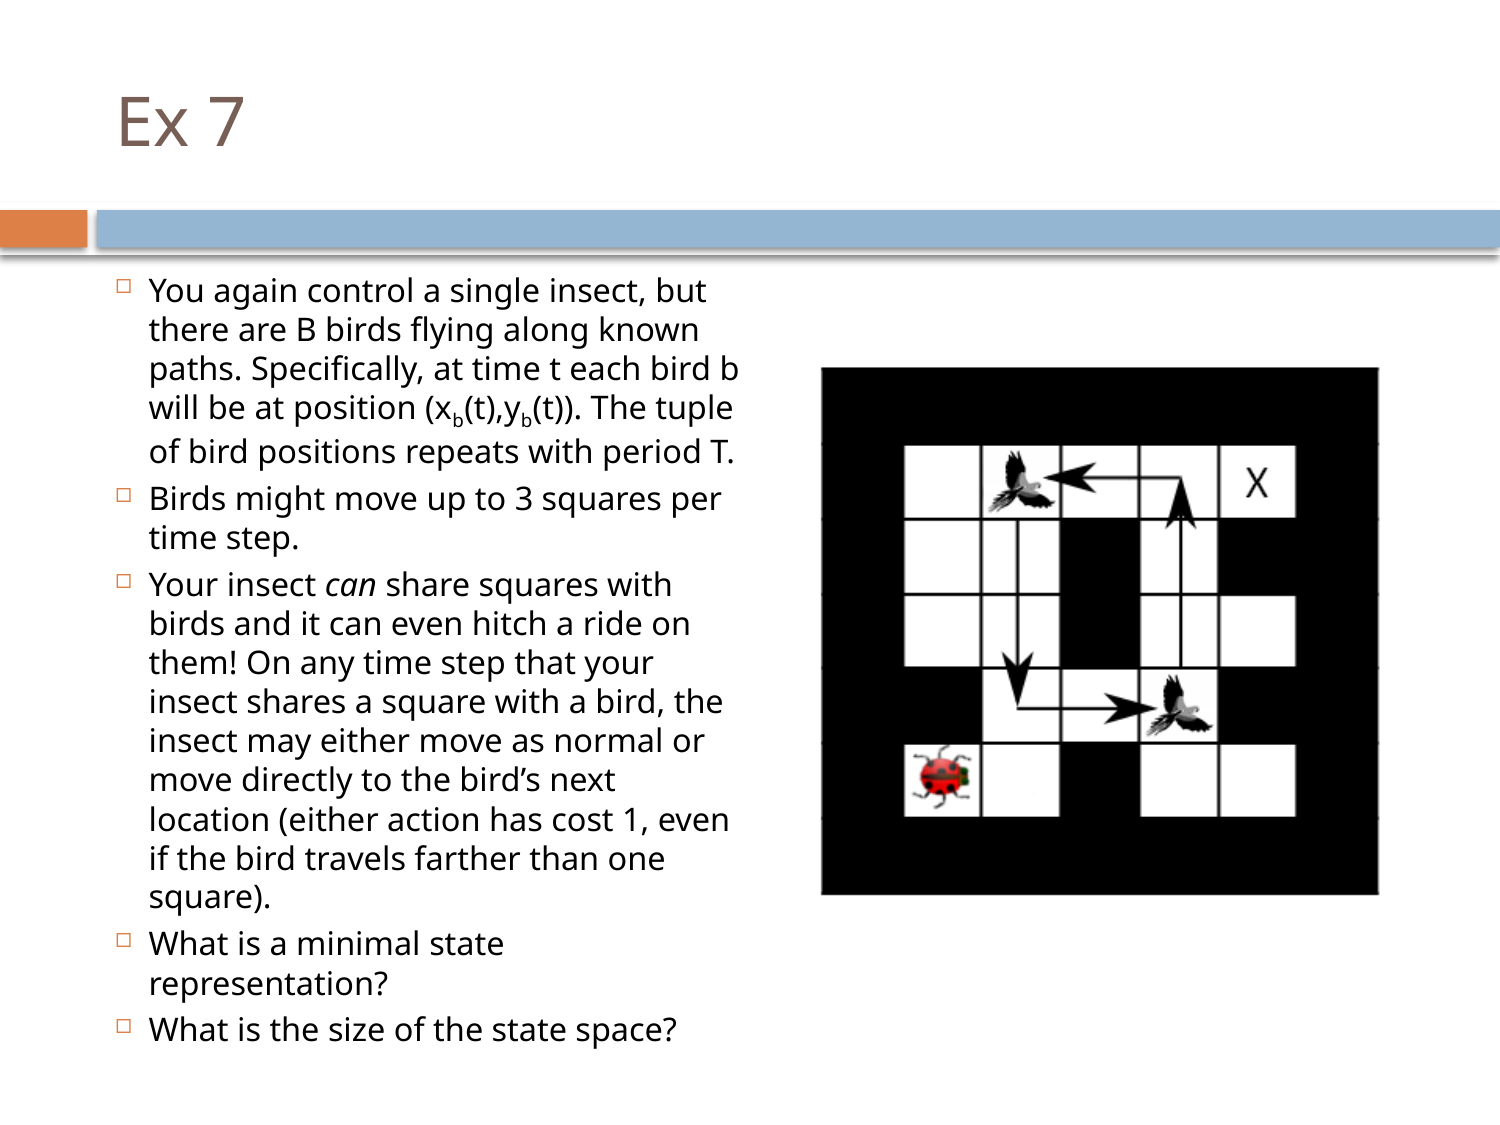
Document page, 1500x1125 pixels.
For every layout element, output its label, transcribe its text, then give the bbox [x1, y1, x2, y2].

picture [812, 362, 1390, 900]
title Ex 7 [100, 37, 1438, 200]
list You again control a single insect, but there are B birds flying along known paths. Specifically, at time t each bird b will be at position (xb(t),yb(t)). The tuple of bird positions repeats with period T. Birds might move up to 3 squares per time step. Your insect can share squares with birds and it can even hitch a ride on them! On any time step that your insect shares a square with a bird, the insect may either move as normal or move directly to the bird’s next location (either action has cost 1, even if the bird travels farther than one square). What is a minimal state representation? What is the size of the state space? [100, 262, 761, 1064]
